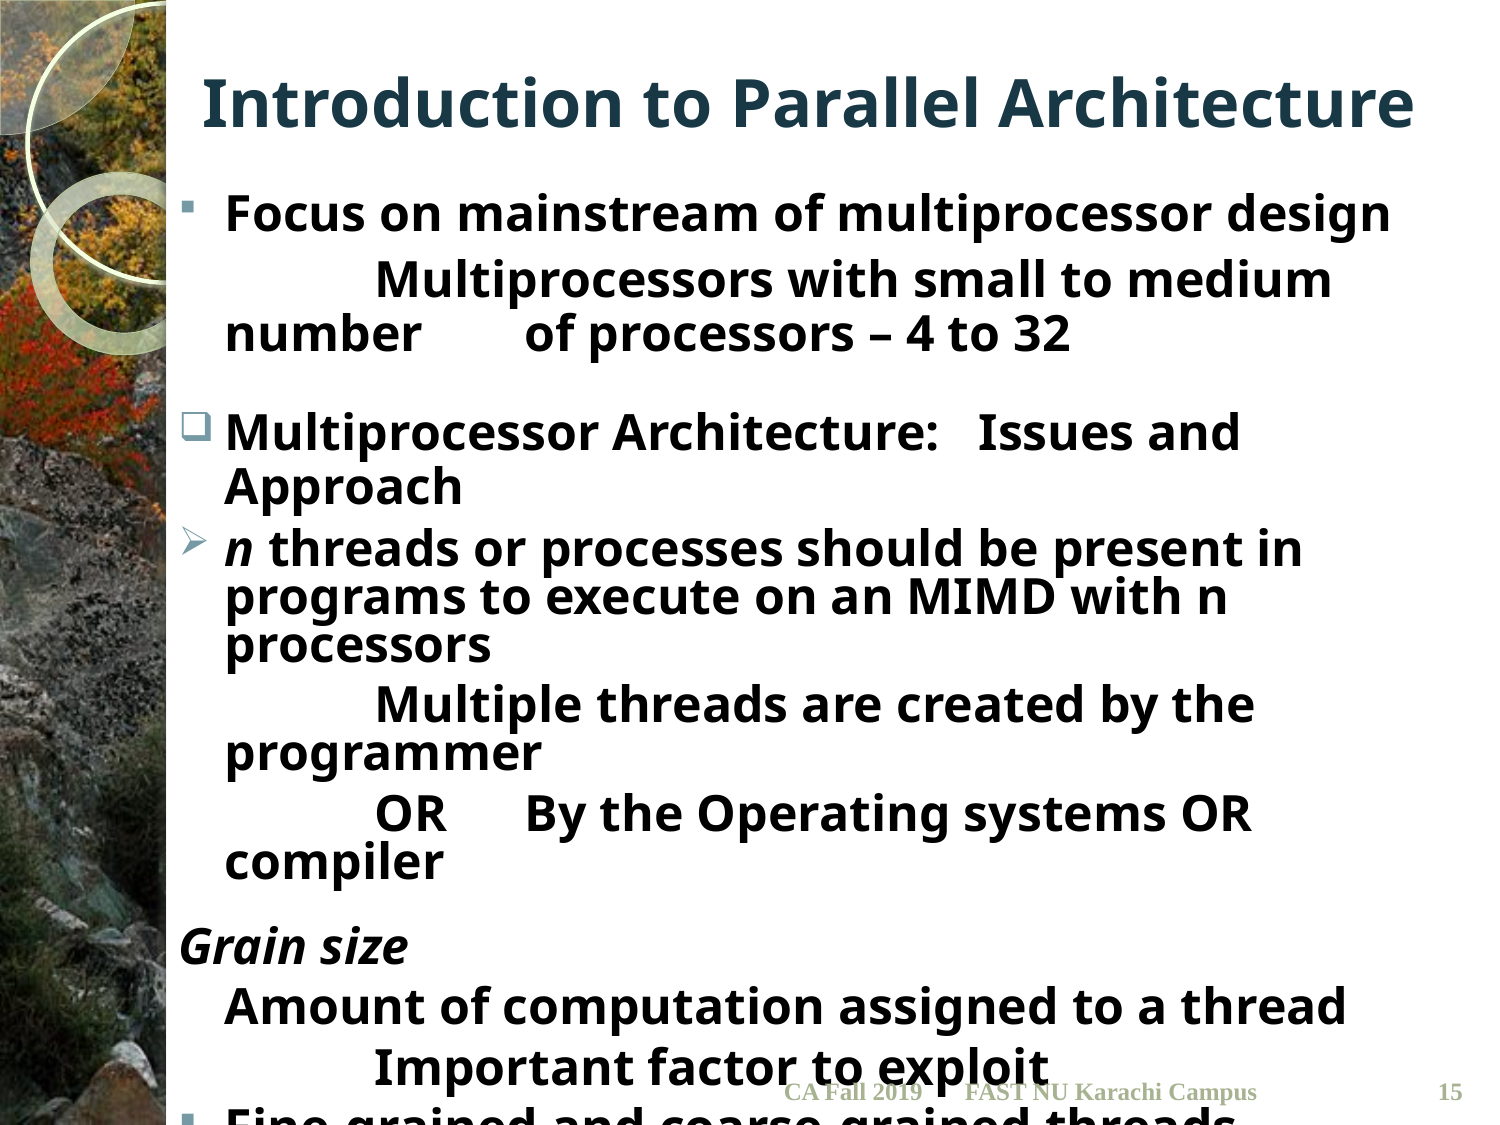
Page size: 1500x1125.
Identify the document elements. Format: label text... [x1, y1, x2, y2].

picture [136, 0, 166, 4]
slide_number CA Fall 2019 [587, 1034, 938, 1113]
picture [32, 13, 160, 207]
slide_number 15 [1413, 1034, 1488, 1113]
footer FAST NU Karachi Campus [950, 1037, 1413, 1113]
title Introduction to Parallel Architecture [187, 37, 1463, 165]
picture [0, 134, 166, 1125]
picture [53, 241, 149, 332]
list Focus on mainstream of multiprocessor design Multiprocessors with small to medium number of processors – 4 to 32 Multiprocessor Architecture: Issues and Approach n threads or processes should be present in programs to execute on an MIMD with n processors Multiple threads are created by the programmer OR By the Operating systems OR compiler Grain size Amount of computation assigned to a thread Important factor to exploit Fine-grained and coarse-grained threads [149, 180, 1500, 1001]
picture [62, 195, 149, 279]
